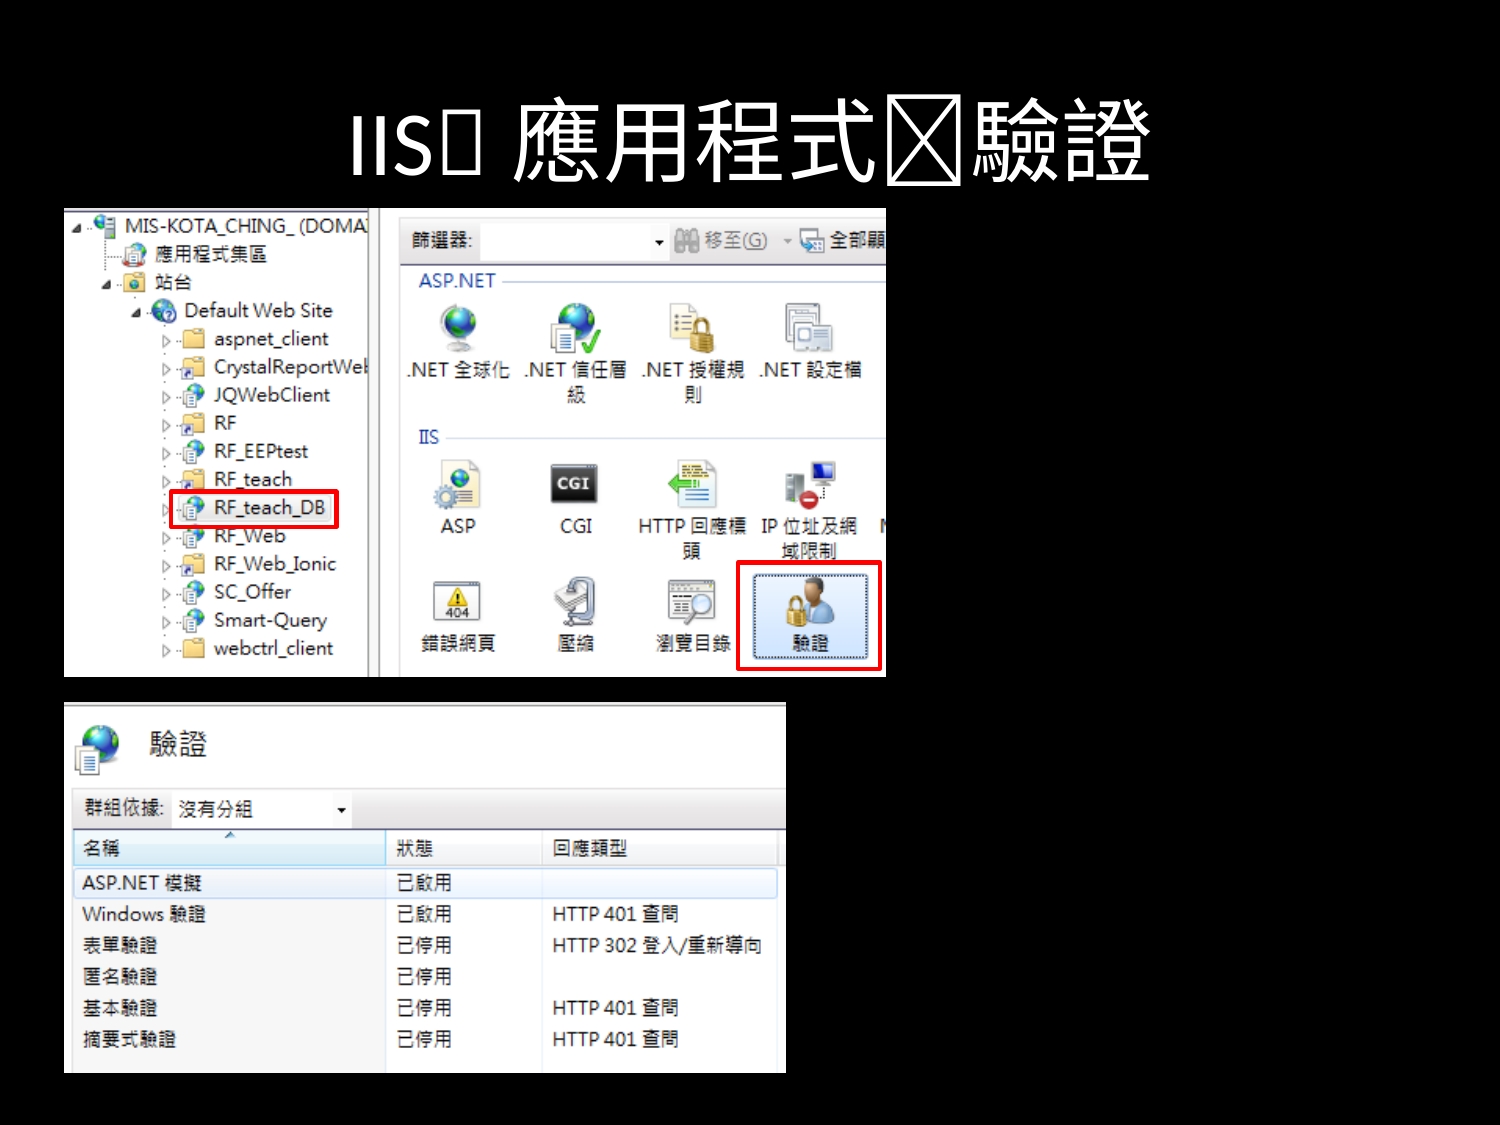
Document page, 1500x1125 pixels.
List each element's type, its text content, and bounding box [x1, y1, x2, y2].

title IIS應用程式驗證 [75, 45, 1425, 233]
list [64, 207, 886, 678]
picture [64, 702, 786, 1074]
